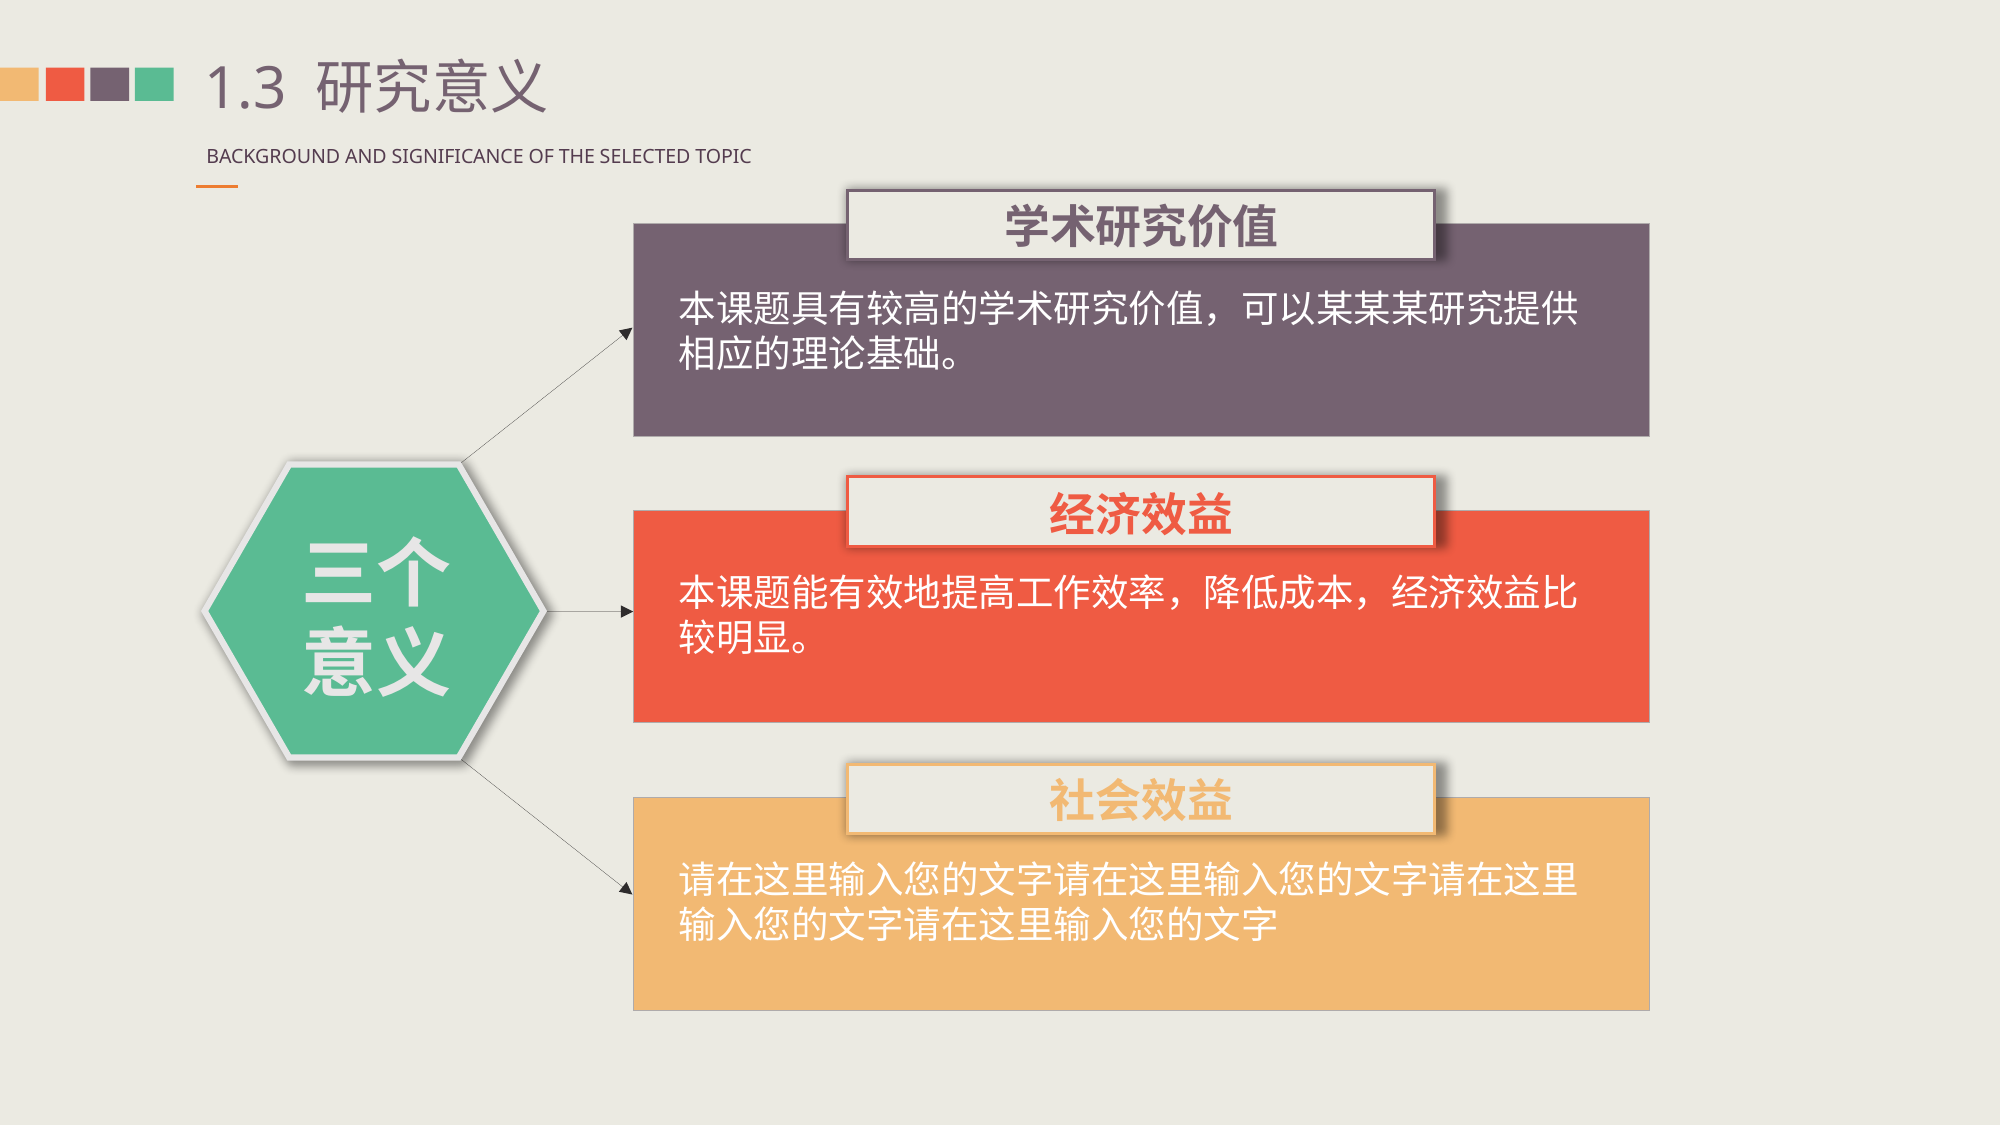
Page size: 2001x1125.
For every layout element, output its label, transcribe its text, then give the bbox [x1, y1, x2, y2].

text_box [559, 605, 633, 618]
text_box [847, 476, 1435, 549]
text_box 1.3 研究意义 [204, 49, 804, 120]
text_box [472, 767, 633, 895]
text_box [204, 464, 544, 758]
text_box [847, 764, 1435, 836]
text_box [847, 190, 1435, 261]
text_box [468, 327, 633, 457]
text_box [633, 223, 1650, 437]
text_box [633, 797, 1650, 1011]
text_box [633, 510, 1650, 723]
text_box BACKGROUND AND SIGNIFICANCE OF THE SELECTED TOPIC [191, 136, 767, 175]
